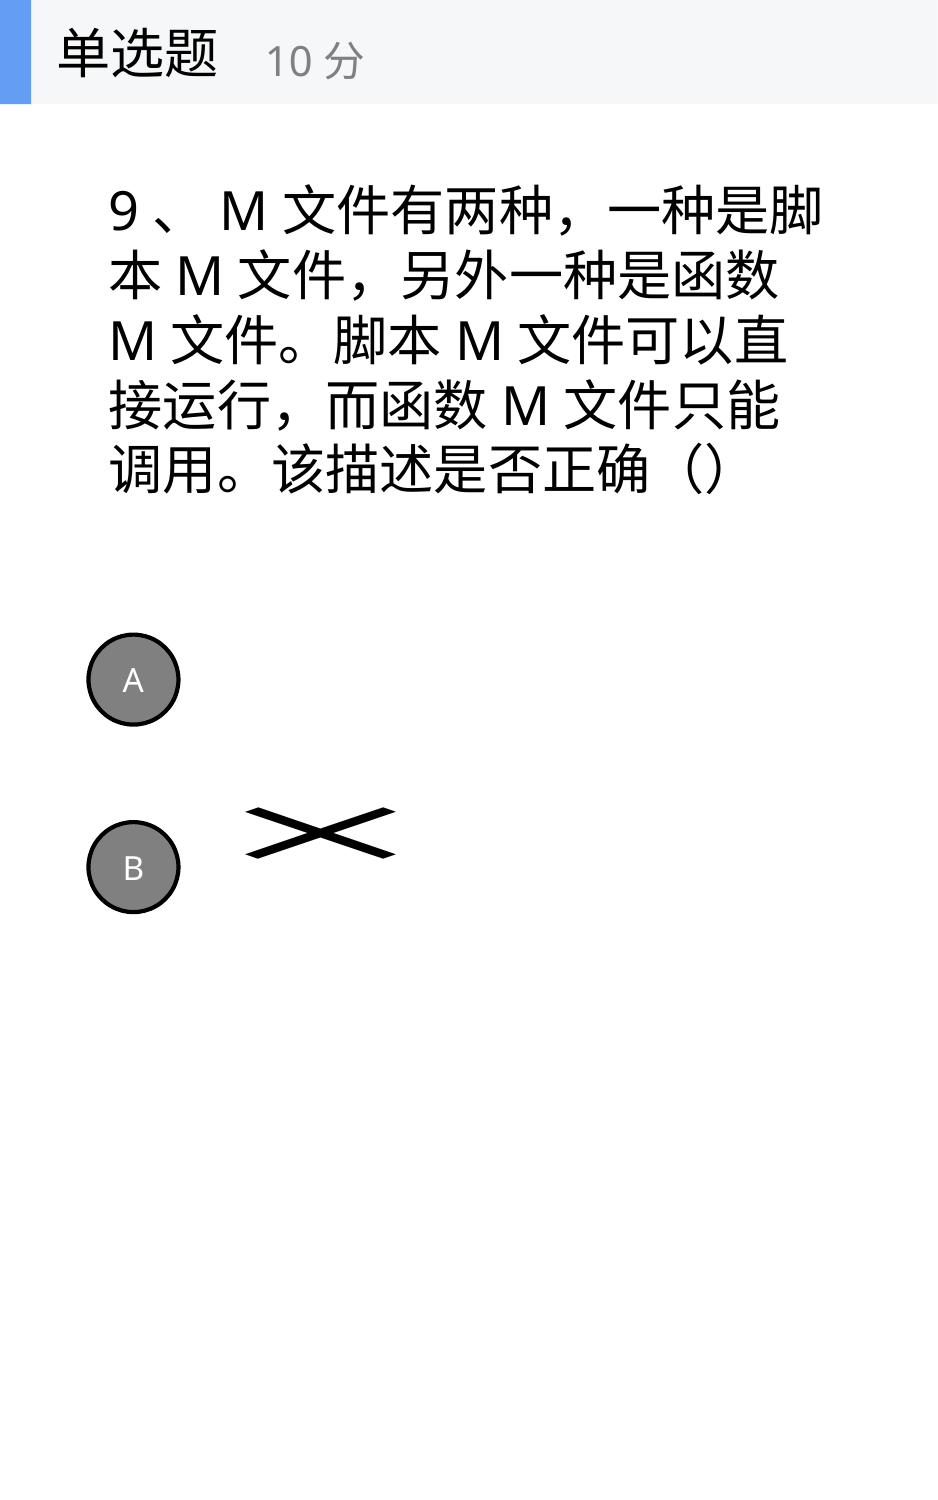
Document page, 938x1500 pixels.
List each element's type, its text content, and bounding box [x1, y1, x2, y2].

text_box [0, 0, 938, 105]
text_box A [87, 633, 180, 726]
text_box 9、M文件有两种，一种是脚本M文件，另外一种是函数M文件。脚本M文件可以直接运行，而函数M文件只能调用。该描述是否正确（） [93, 105, 844, 573]
text_box B [87, 821, 180, 914]
